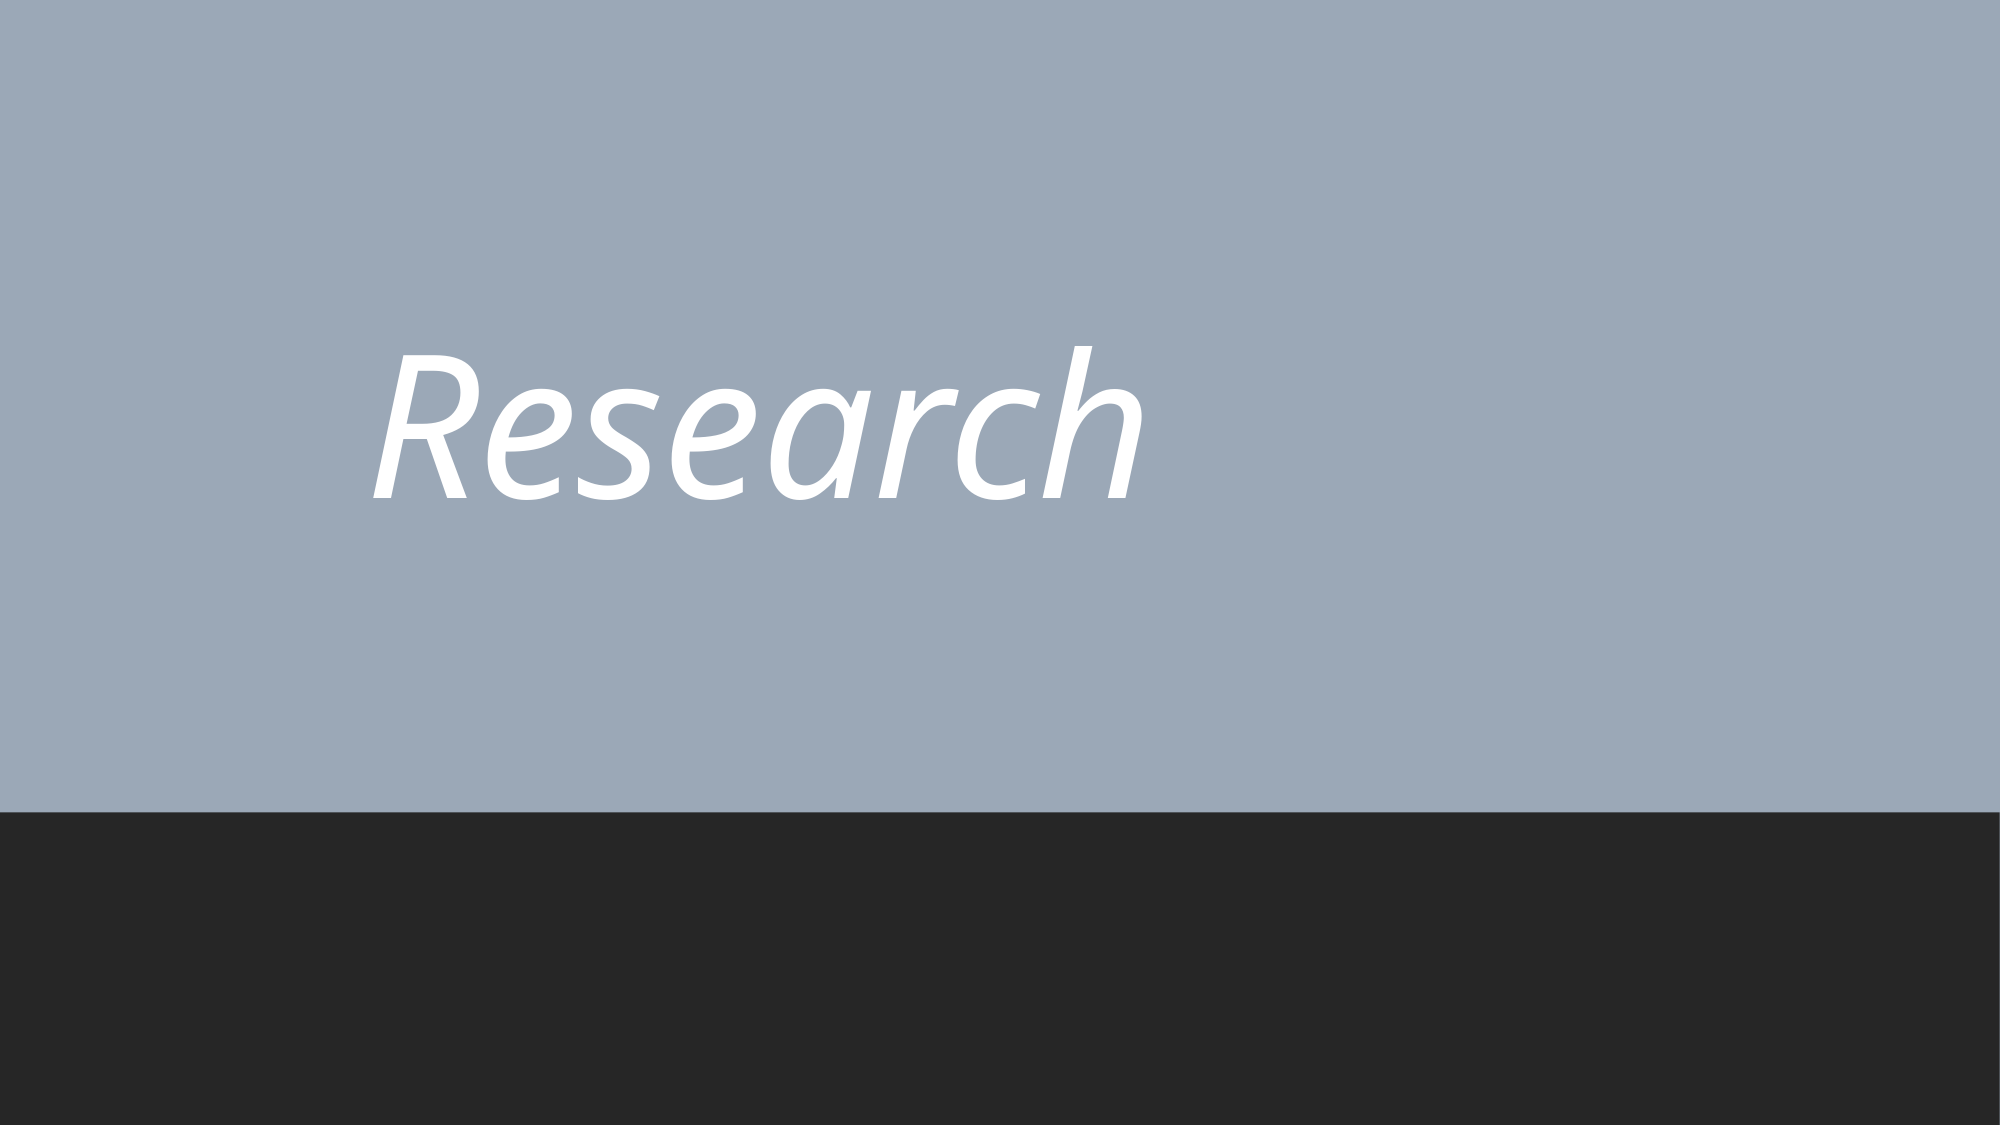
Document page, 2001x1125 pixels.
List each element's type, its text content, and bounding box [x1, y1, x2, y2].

text_box [0, 0, 2000, 811]
title Research [350, 114, 2000, 753]
text_box [0, 811, 2000, 1125]
